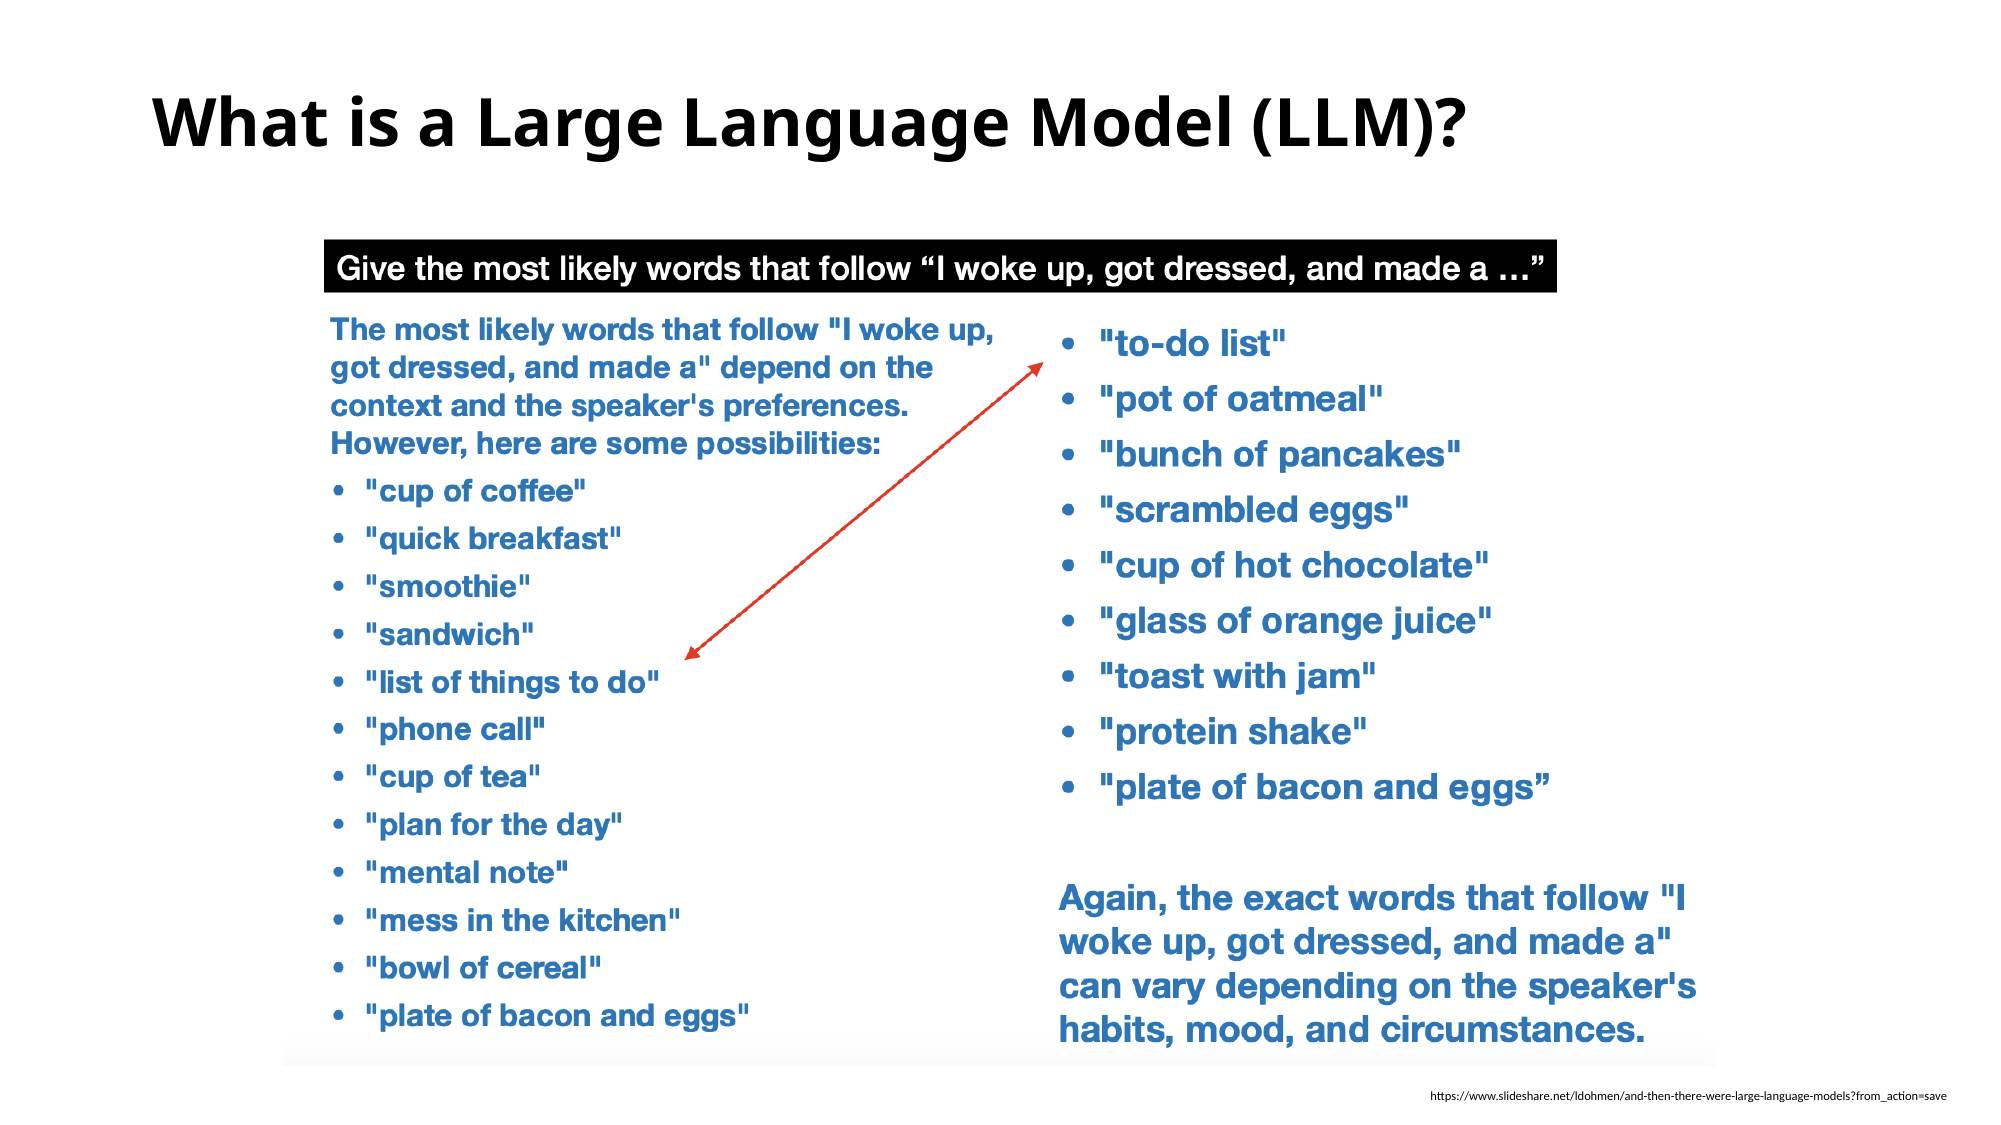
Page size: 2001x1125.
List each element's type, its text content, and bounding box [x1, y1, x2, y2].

picture [283, 199, 1716, 1066]
title What is a Large Language Model (LLM)? [137, 77, 1863, 174]
text_box https://www.slideshare.net/ldohmen/and-then-there-were-large-language-models?from_action=save [1415, 1080, 1982, 1111]
